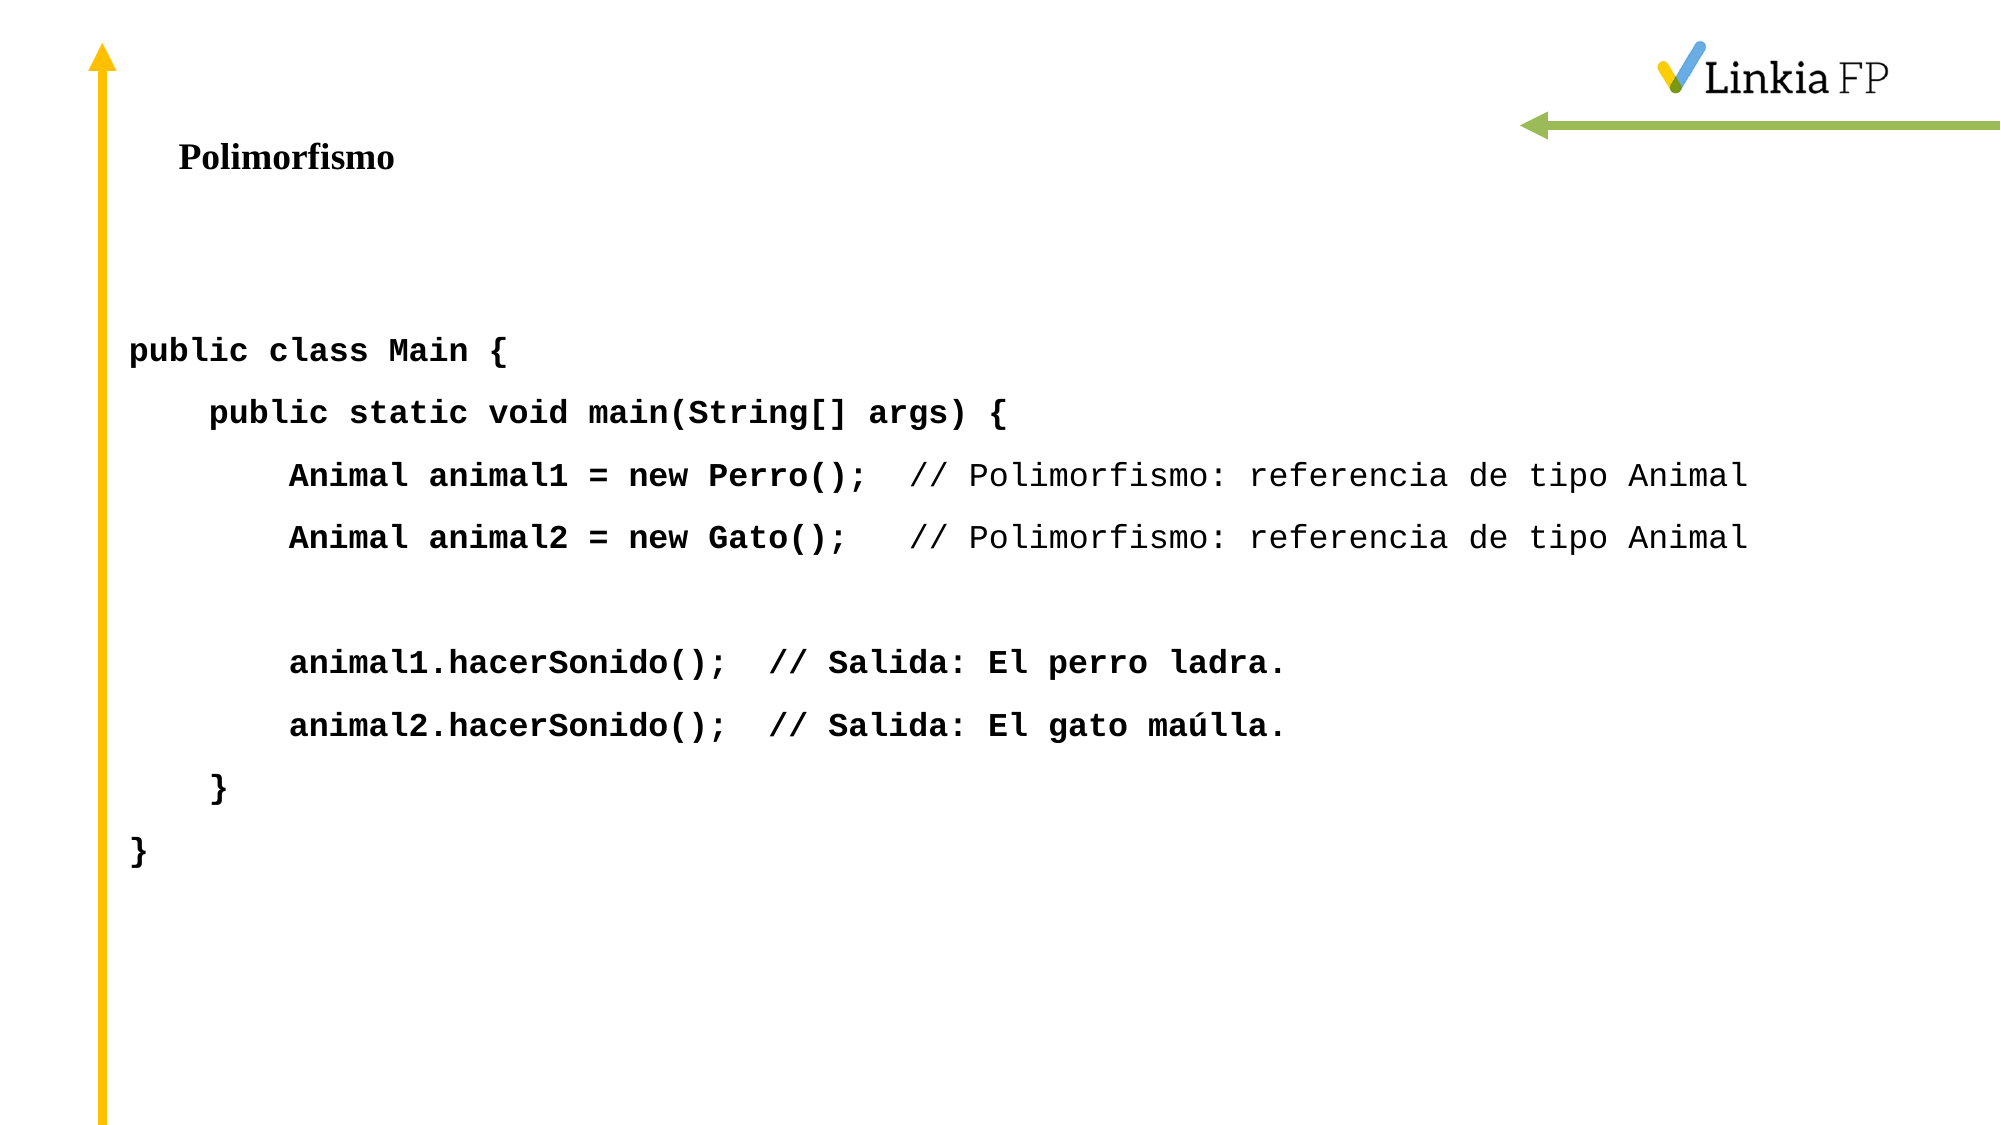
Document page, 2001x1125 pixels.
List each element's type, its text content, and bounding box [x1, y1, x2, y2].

text_box public class Main { public static void main(String[] args) { Animal animal1 = new Perro(); // Polimorfismo: referencia de tipo Animal Animal animal2 = new Gato(); // Polimorfismo: referencia de tipo Animal animal1.hacerSonido(); // Salida: El perro ladra. animal2.hacerSonido(); // Salida: El gato maúlla. } } [114, 314, 1922, 876]
picture [1649, 39, 1900, 95]
text_box Polimorfismo [163, 118, 1164, 185]
